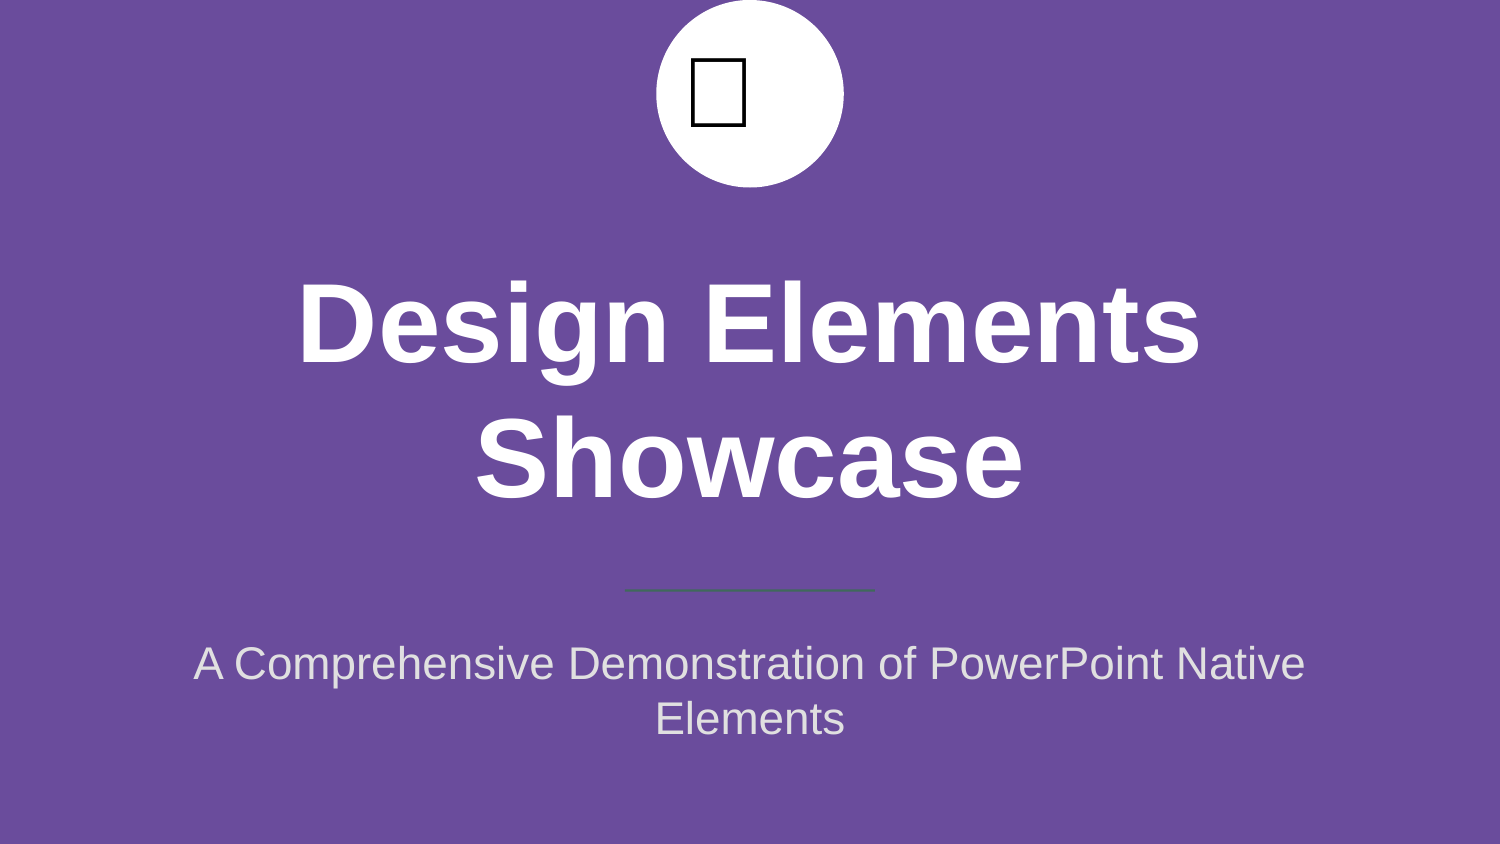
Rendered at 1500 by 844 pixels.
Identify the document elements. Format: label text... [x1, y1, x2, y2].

text_box Design Elements Showcase [112, 249, 1388, 507]
text_box [656, 30, 681, 158]
text_box A Comprehensive Demonstration of PowerPoint Native Elements [154, 633, 1345, 740]
text_box [822, 33, 844, 154]
text_box [684, 0, 816, 27]
text_box 🚀 [681, 27, 822, 161]
text_box [684, 161, 816, 188]
